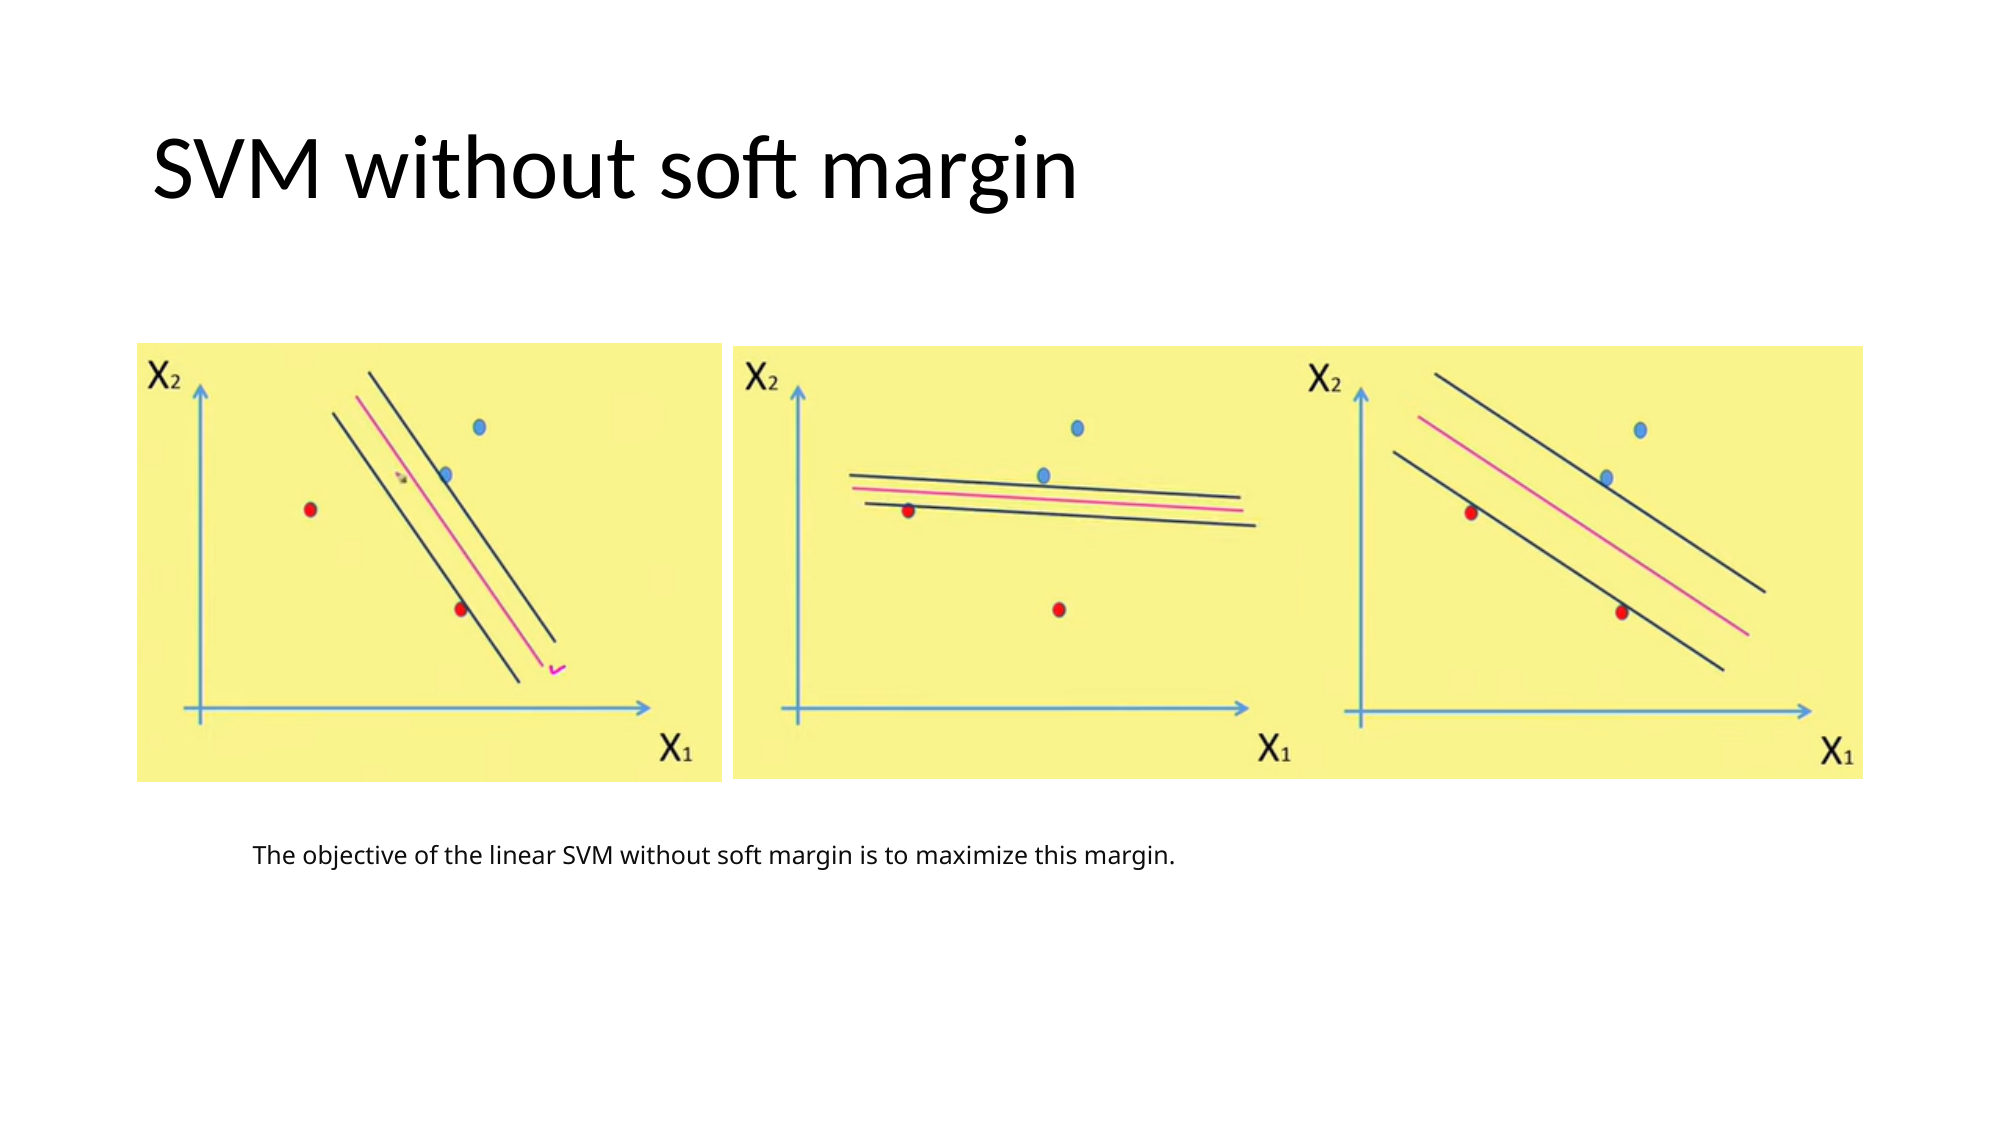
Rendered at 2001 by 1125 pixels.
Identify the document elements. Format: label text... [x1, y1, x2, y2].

text_box The objective of the linear SVM without soft margin is to maximize this margin. [237, 825, 1593, 885]
picture [733, 345, 1863, 780]
picture [137, 343, 723, 782]
title SVM without soft margin [137, 59, 1863, 278]
